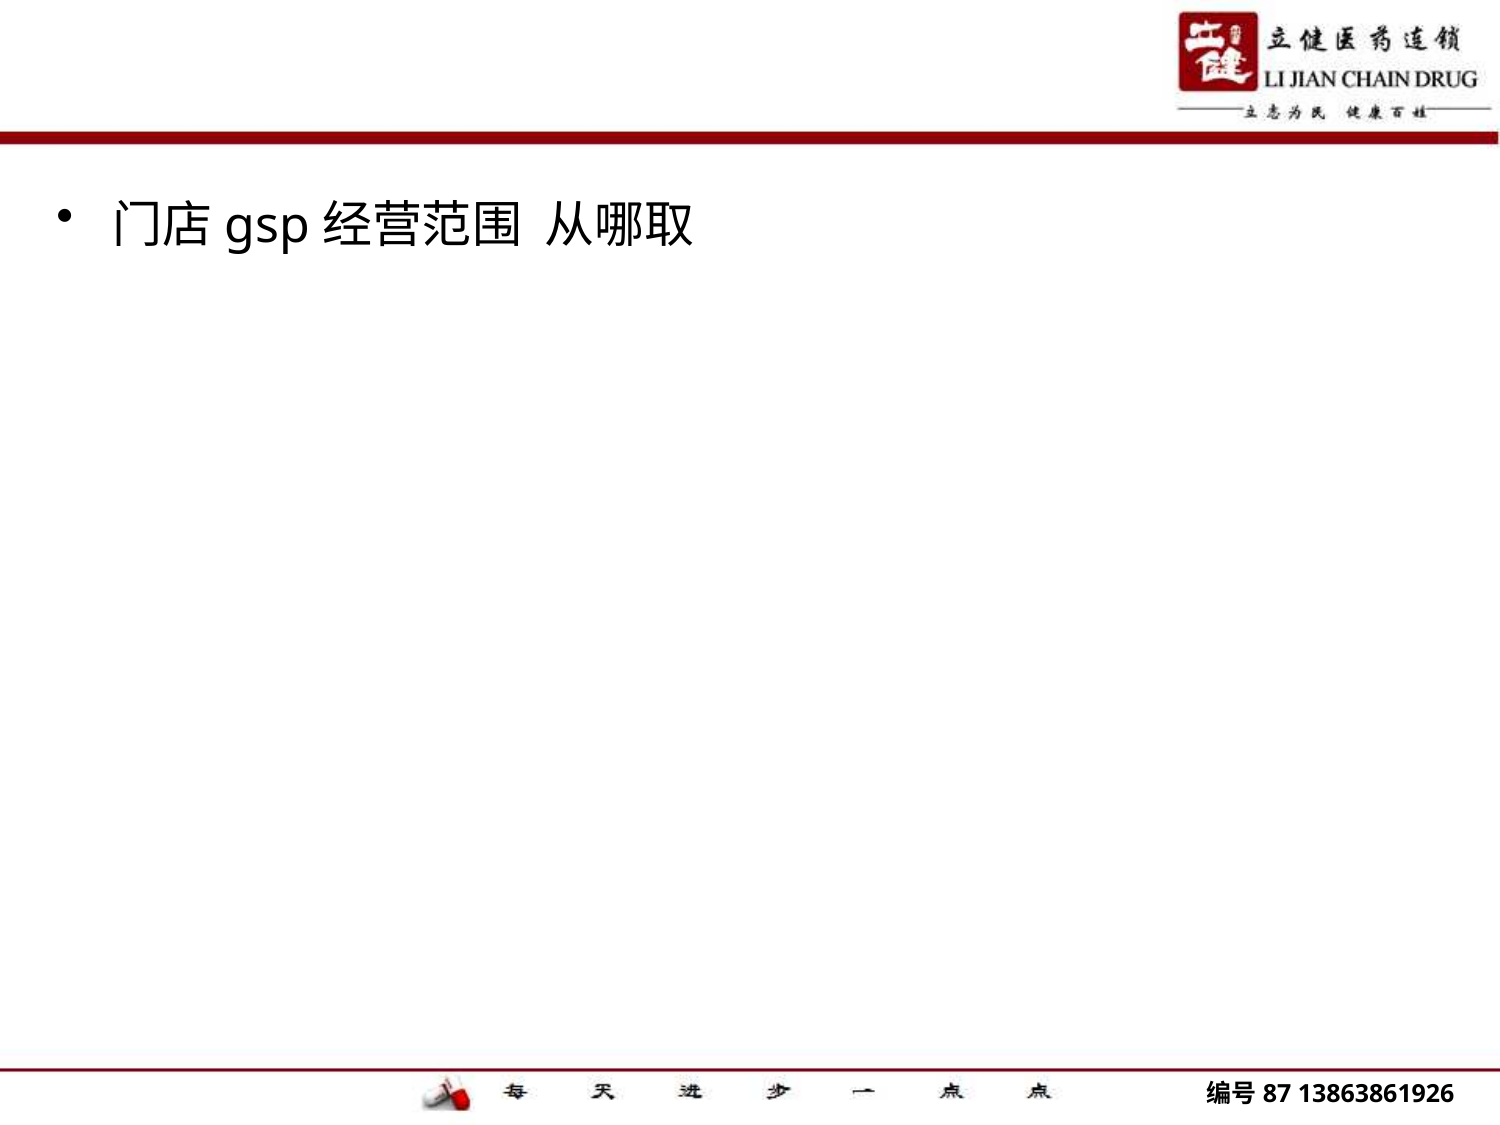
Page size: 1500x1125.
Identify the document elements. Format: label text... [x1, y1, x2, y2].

picture [0, 0, 1500, 1125]
list 门店gsp经营范围 从哪取 [41, 184, 1471, 1059]
